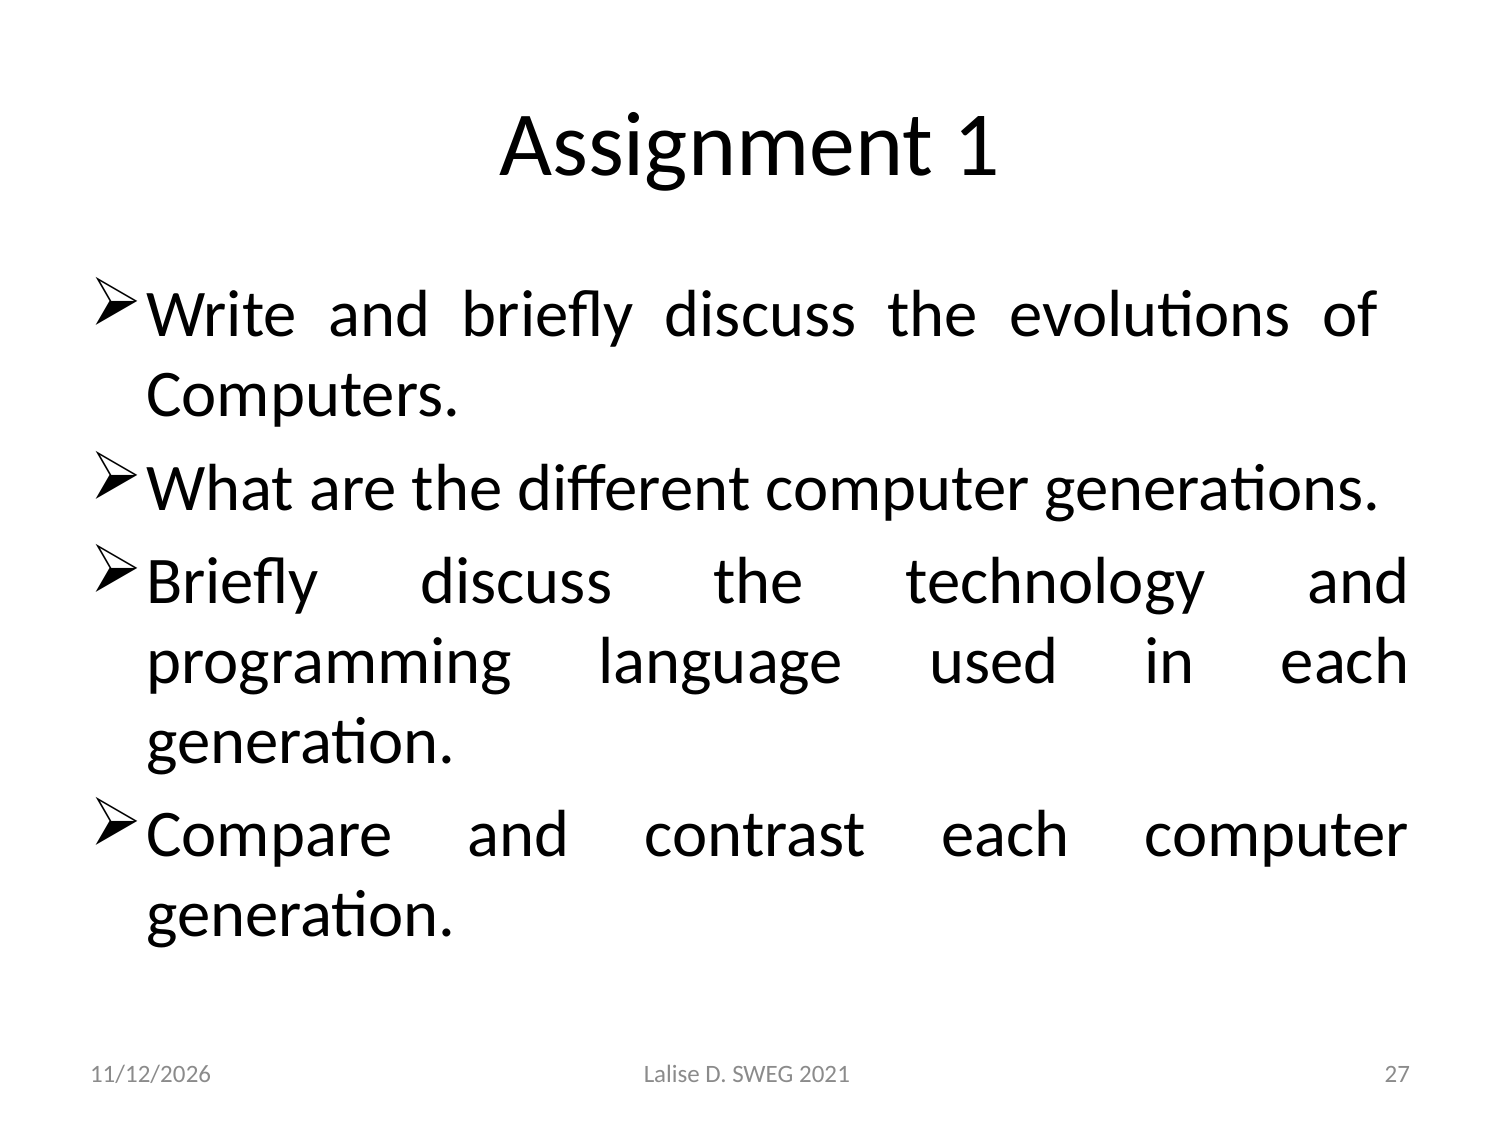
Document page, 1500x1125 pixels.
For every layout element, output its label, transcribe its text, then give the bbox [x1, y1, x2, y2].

list Write and briefly discuss the evolutions of Computers. What are the different computer generations. Briefly discuss the technology and programming language used in each generation. Compare and contrast each computer generation. [75, 262, 1425, 1005]
slide_number 27 [1074, 1042, 1425, 1103]
title Assignment 1 [75, 45, 1425, 233]
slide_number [75, 1042, 425, 1103]
footer Lalise D. SWEG 2021 [512, 1042, 988, 1103]
